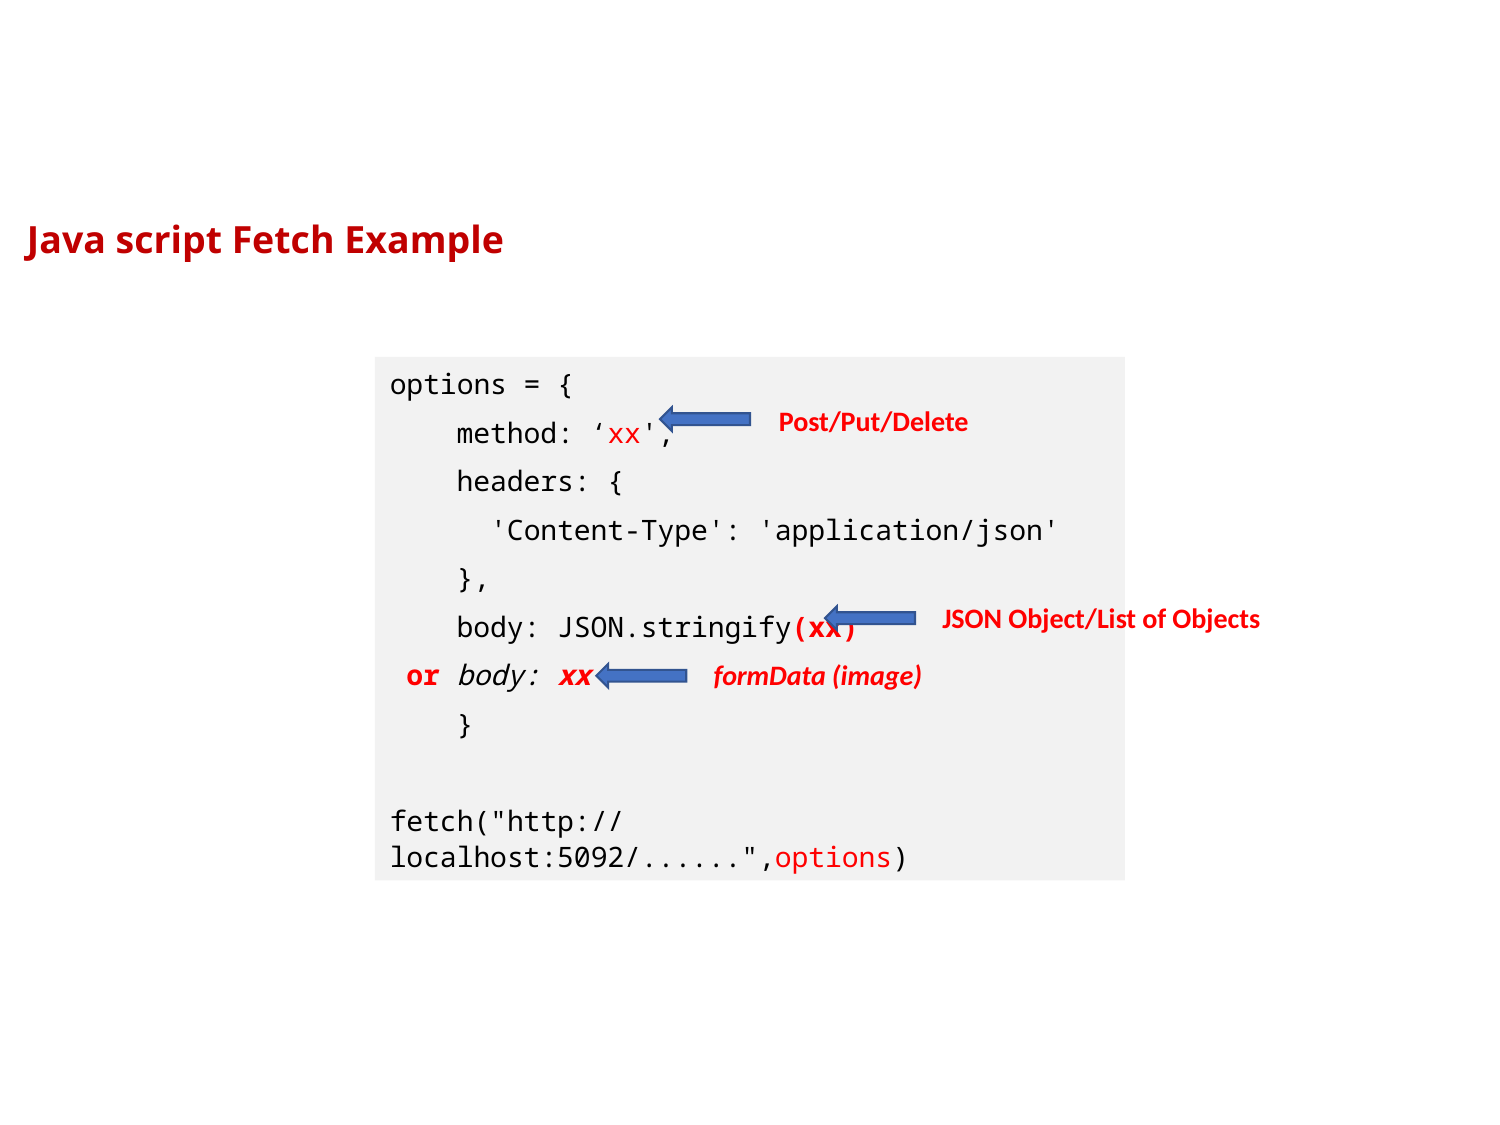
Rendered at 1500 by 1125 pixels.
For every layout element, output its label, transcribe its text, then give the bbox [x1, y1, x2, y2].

text_box Java script Fetch Example [12, 208, 812, 268]
text_box [823, 603, 917, 633]
text_box JSON Object/List of Objects [927, 592, 1300, 642]
text_box [594, 661, 688, 691]
text_box [658, 404, 752, 434]
text_box Post/Put/Delete [764, 396, 994, 445]
text_box options = { method: ‘xx', headers: { 'Content-Type': 'application/json' }, body: JSON.stringify(xx) or body: xx } fetch("http://localhost:5092/......",options) [374, 356, 1125, 881]
text_box formData (image) [698, 650, 977, 699]
